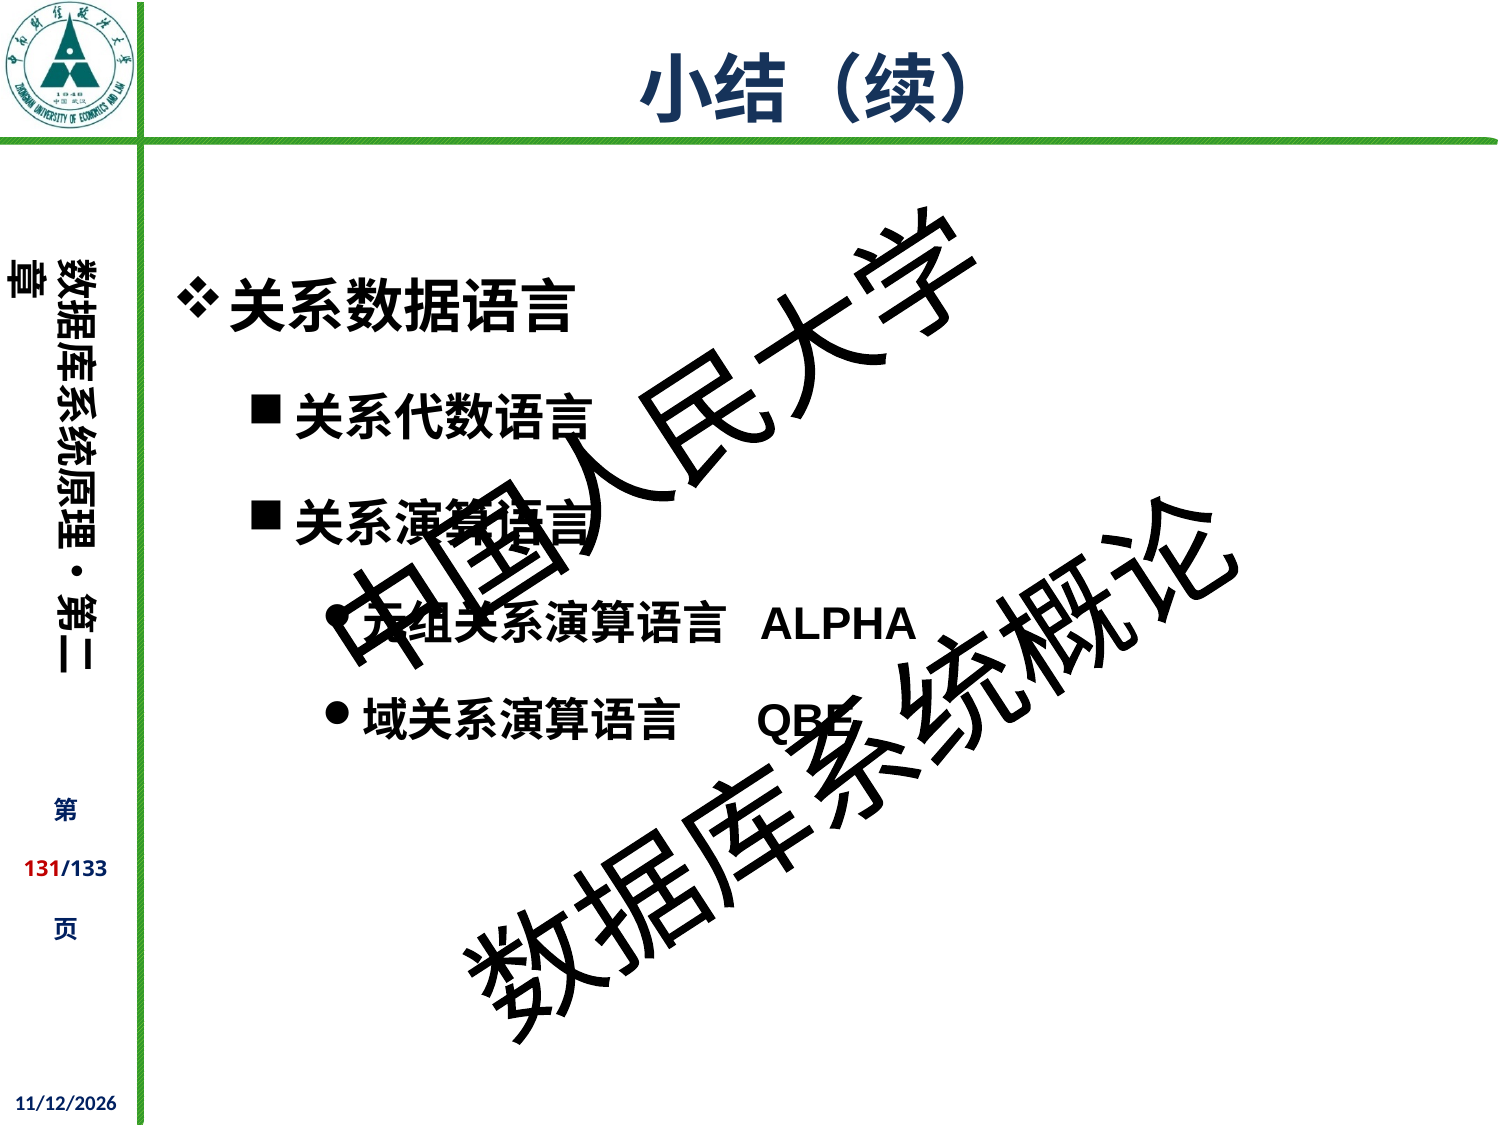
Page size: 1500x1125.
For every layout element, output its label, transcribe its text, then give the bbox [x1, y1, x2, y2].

picture [1, 0, 136, 129]
list 关系数据语言 关系代数语言 关系演算语言 元组关系演算语言 ALPHA 域关系演算语言 QBE [157, 219, 1495, 1017]
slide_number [0, 1082, 136, 1125]
title 小结（续） [157, 0, 1495, 181]
